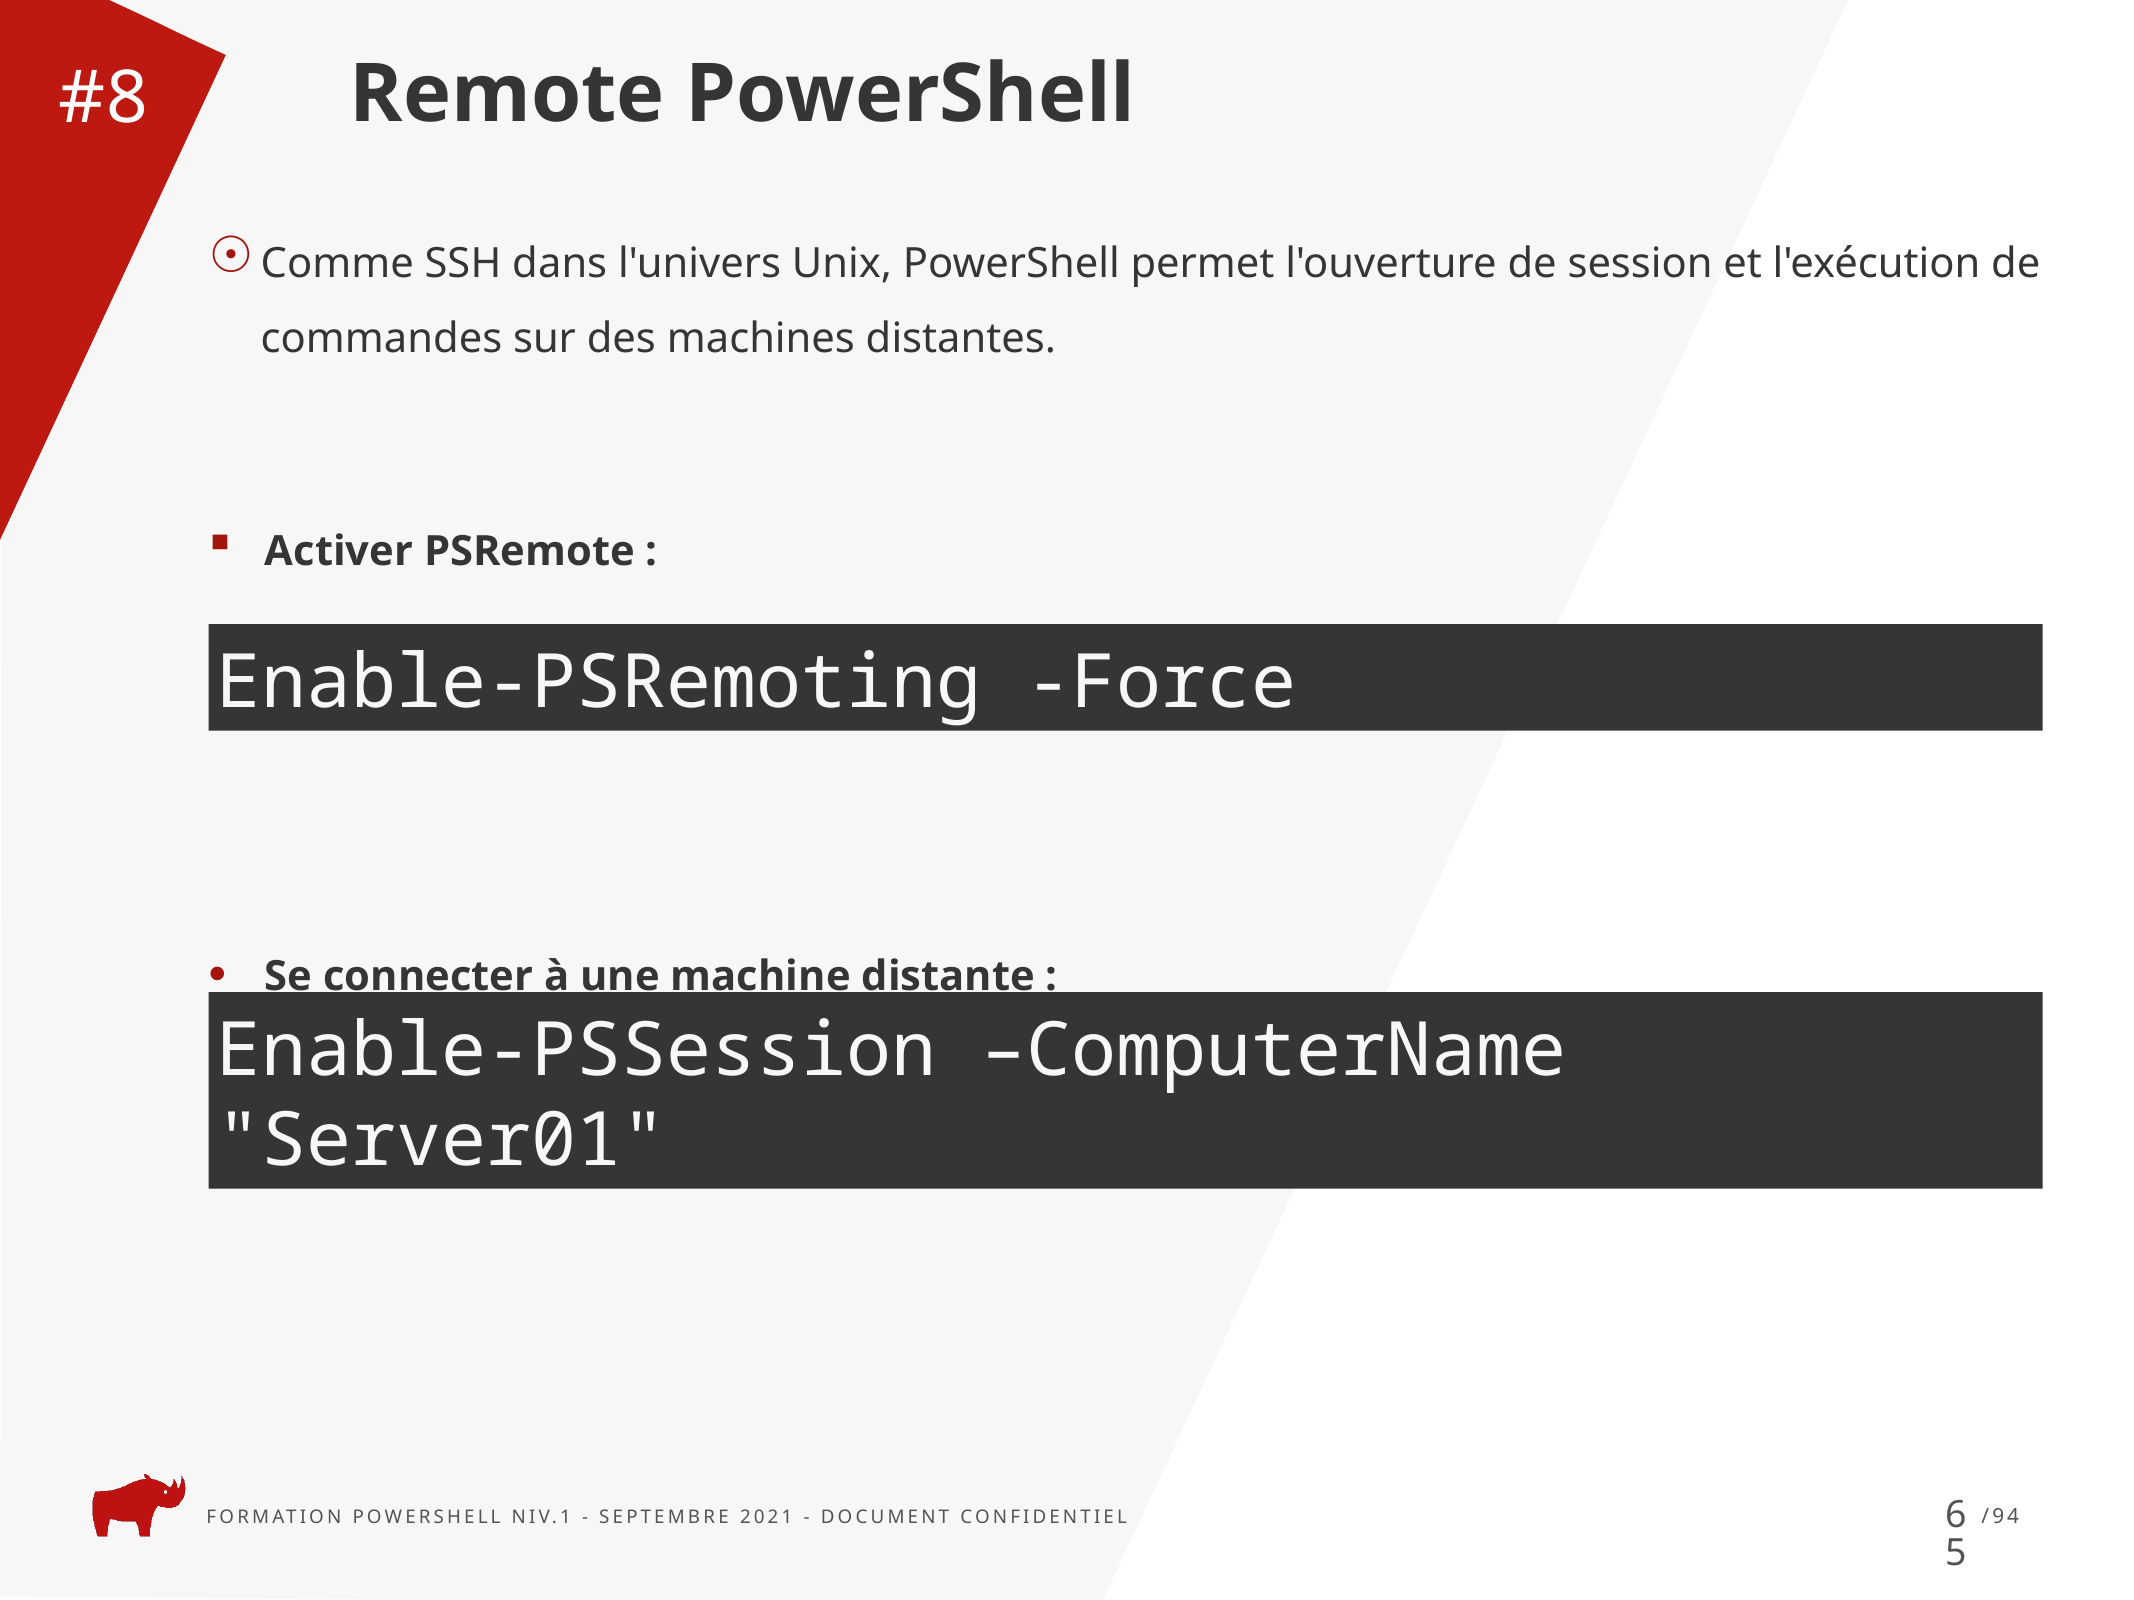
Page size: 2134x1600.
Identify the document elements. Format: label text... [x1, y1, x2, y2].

text_box Enable-PSSession –ComputerName "Server01" [208, 992, 2043, 1189]
slide_number 65 [1936, 1481, 1979, 1538]
text_box #8 [50, 40, 157, 145]
title Remote PowerShell [340, 0, 2134, 147]
picture [44, 1440, 230, 1572]
text_box Comme SSH dans l'univers Unix, PowerShell permet l'ouverture de session et l'exécution de commandes sur des machines distantes. Activer PSRemote : Se connecter à une machine distante : [208, 211, 2090, 1340]
text_box Enable-PSRemoting -Force [208, 624, 2043, 731]
